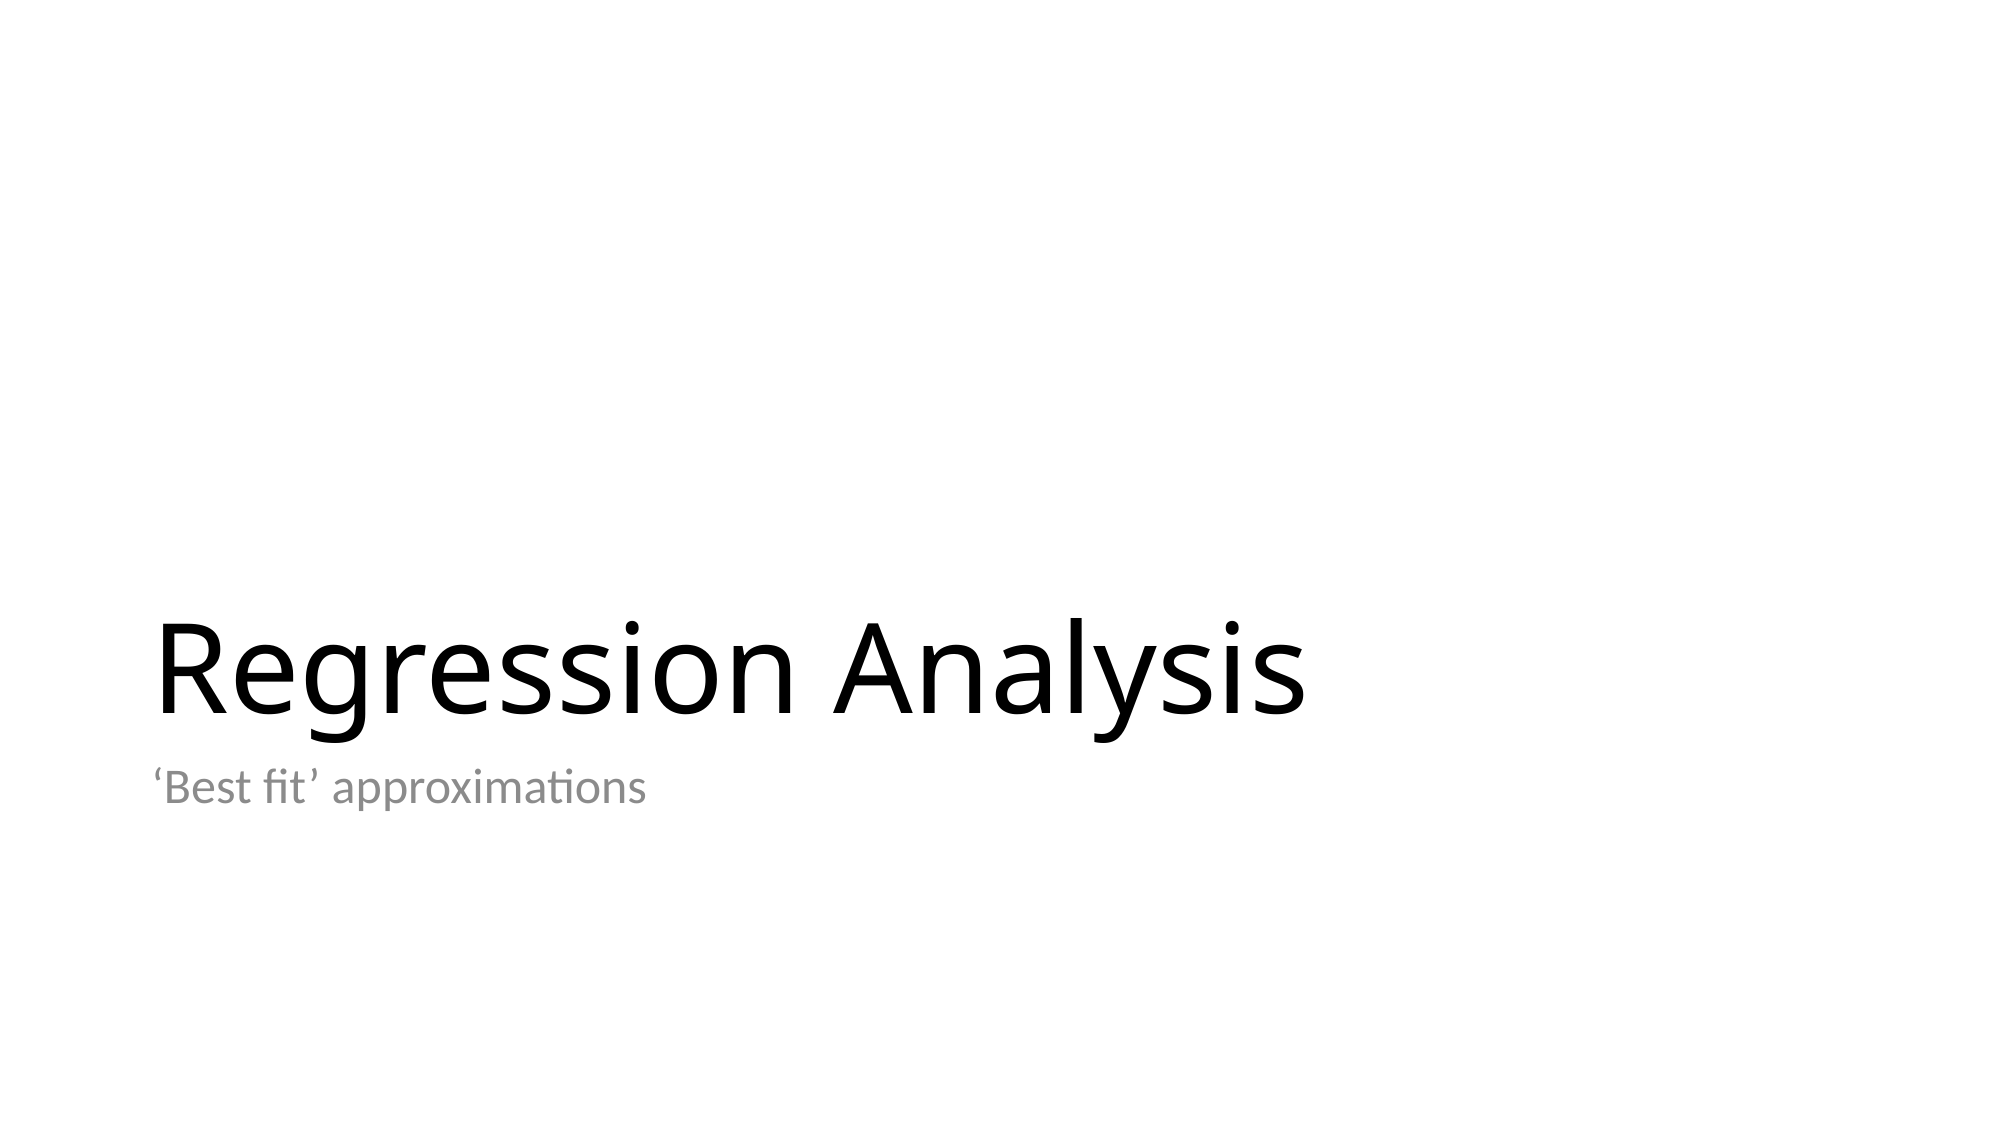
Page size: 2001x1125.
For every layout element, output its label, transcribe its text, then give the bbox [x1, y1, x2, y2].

title Regression Analysis [136, 280, 1862, 749]
list ‘Best fit’ approximations [136, 752, 1862, 999]
